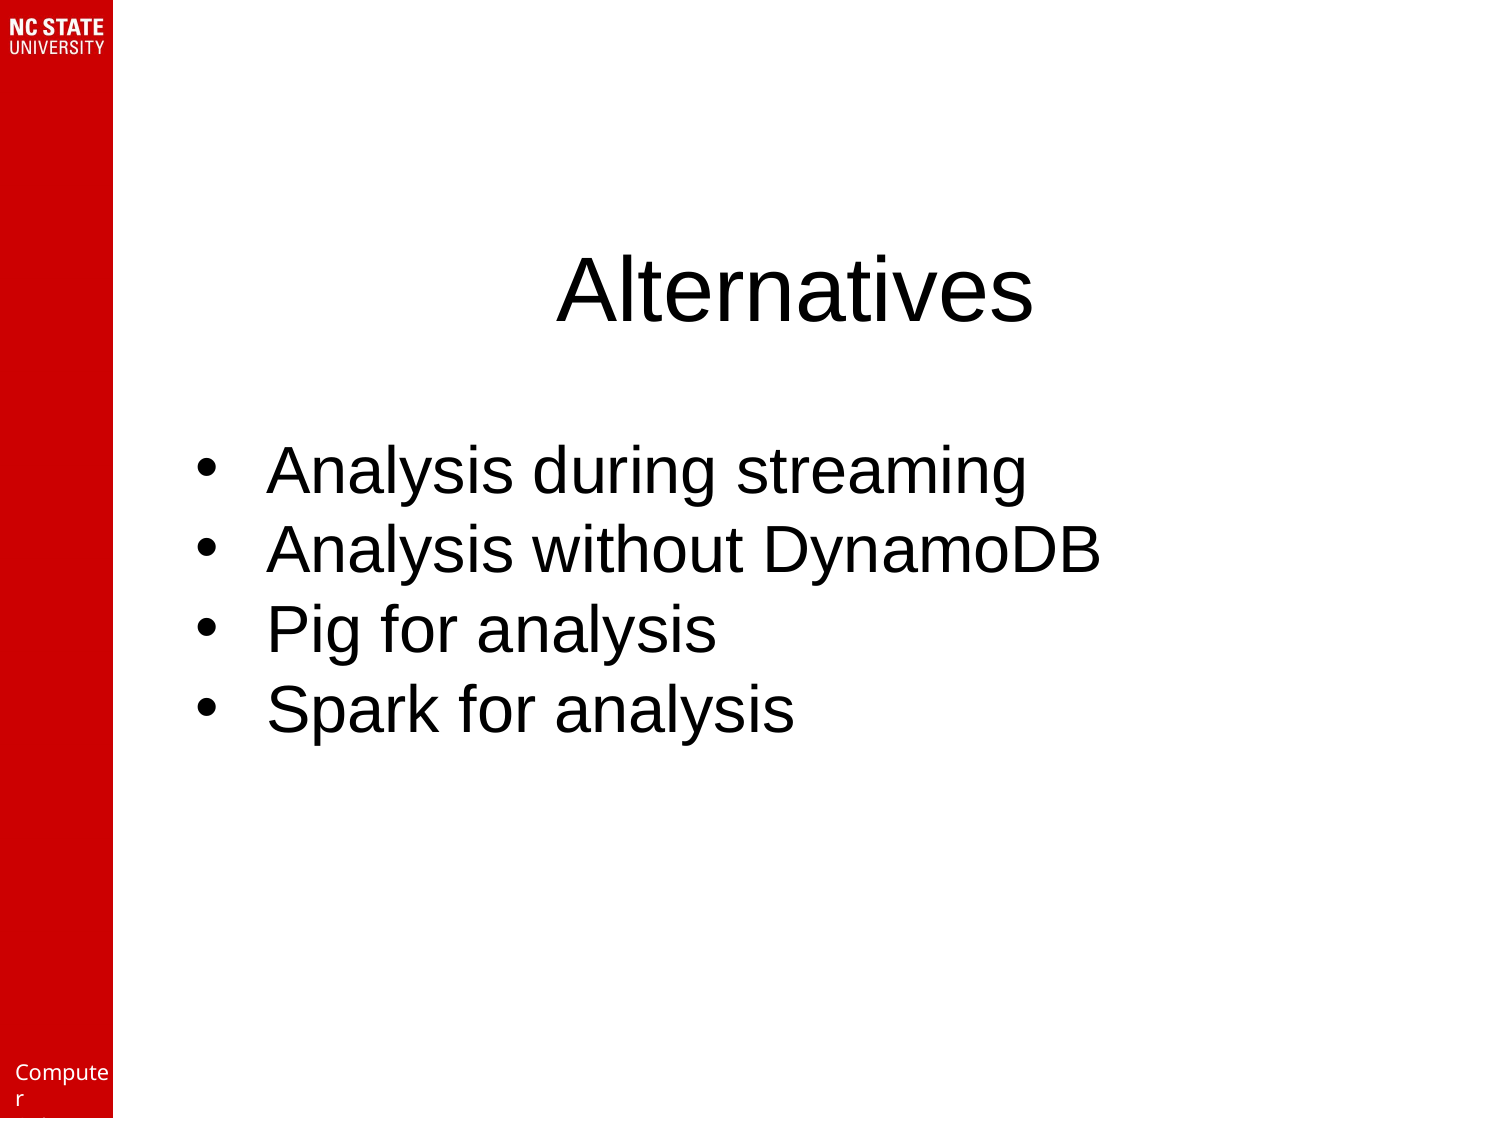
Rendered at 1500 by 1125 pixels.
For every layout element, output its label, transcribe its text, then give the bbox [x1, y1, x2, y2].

title Alternatives [176, 191, 1416, 379]
picture [0, 0, 113, 1118]
list Analysis during streaming Analysis without DynamoDB Pig for analysis Spark for analysis [176, 411, 1416, 1005]
